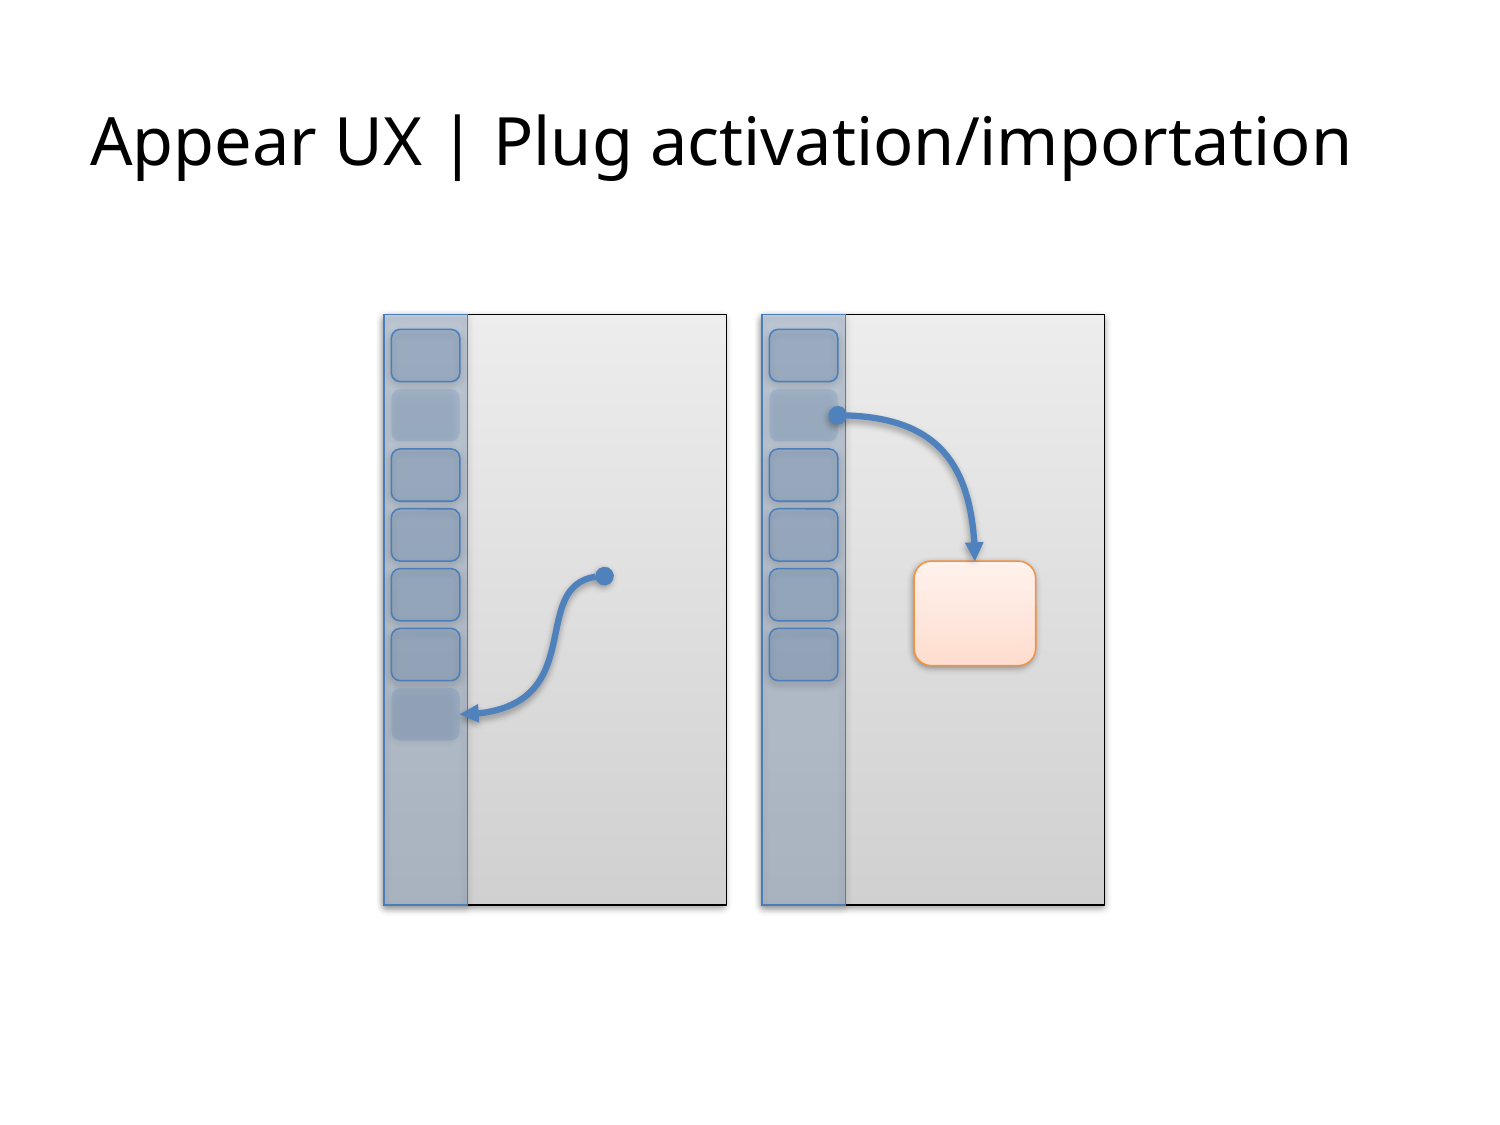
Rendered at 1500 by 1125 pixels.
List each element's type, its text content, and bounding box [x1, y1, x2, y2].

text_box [761, 314, 1105, 906]
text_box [383, 314, 727, 906]
title Appear UX | Plug activation/importation [75, 45, 1425, 233]
